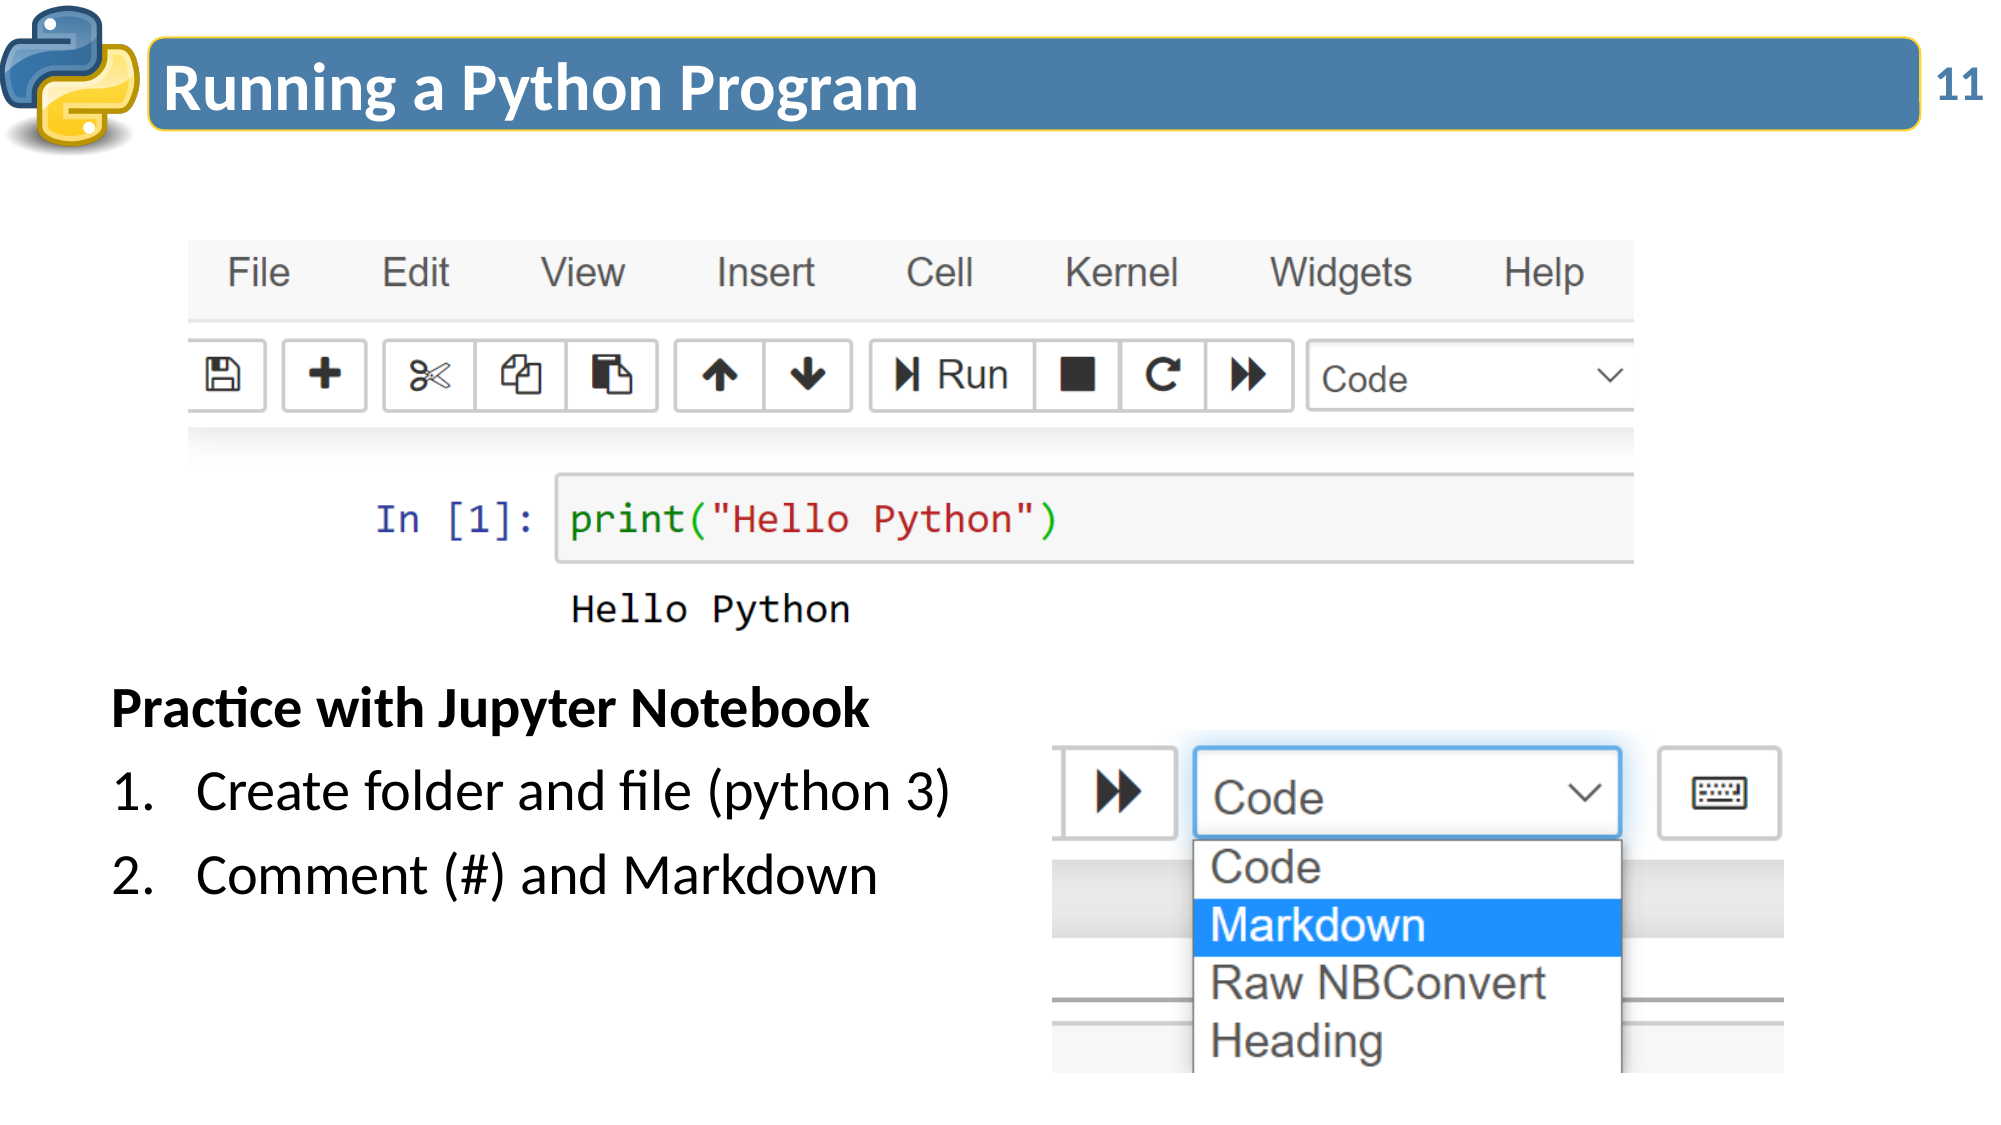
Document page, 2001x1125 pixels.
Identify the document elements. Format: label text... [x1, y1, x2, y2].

picture [0, 2, 149, 160]
slide_number 11 [1919, 43, 2000, 141]
list Practice with Jupyter Notebook Create folder and file (python 3) Comment (#) and Markdown [96, 669, 1921, 1082]
picture [1052, 730, 1784, 1073]
picture [187, 240, 1634, 654]
title Running a Python Program [148, 43, 1919, 133]
